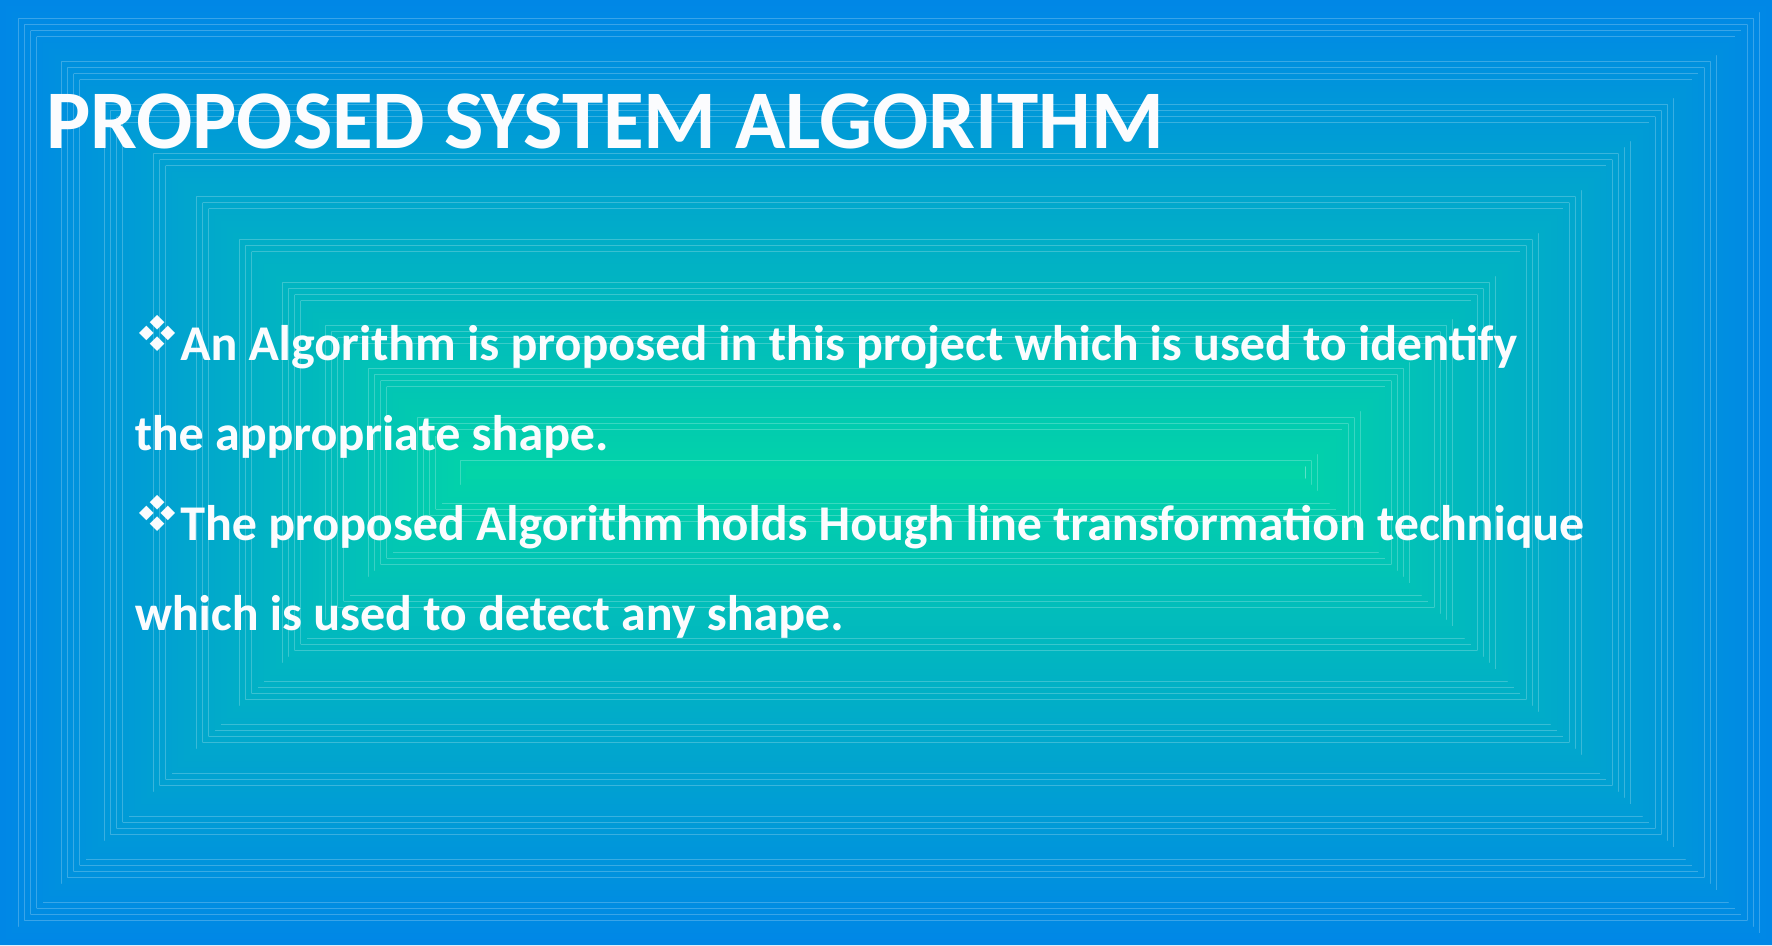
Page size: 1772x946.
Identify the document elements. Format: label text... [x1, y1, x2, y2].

text_box PROPOSED SYSTEM ALGORITHM [29, 56, 1418, 174]
text_box An Algorithm is proposed in this project which is used to identify the appropriate shape. The proposed Algorithm holds Hough line transformation technique which is used to detect any shape. [118, 271, 1610, 649]
